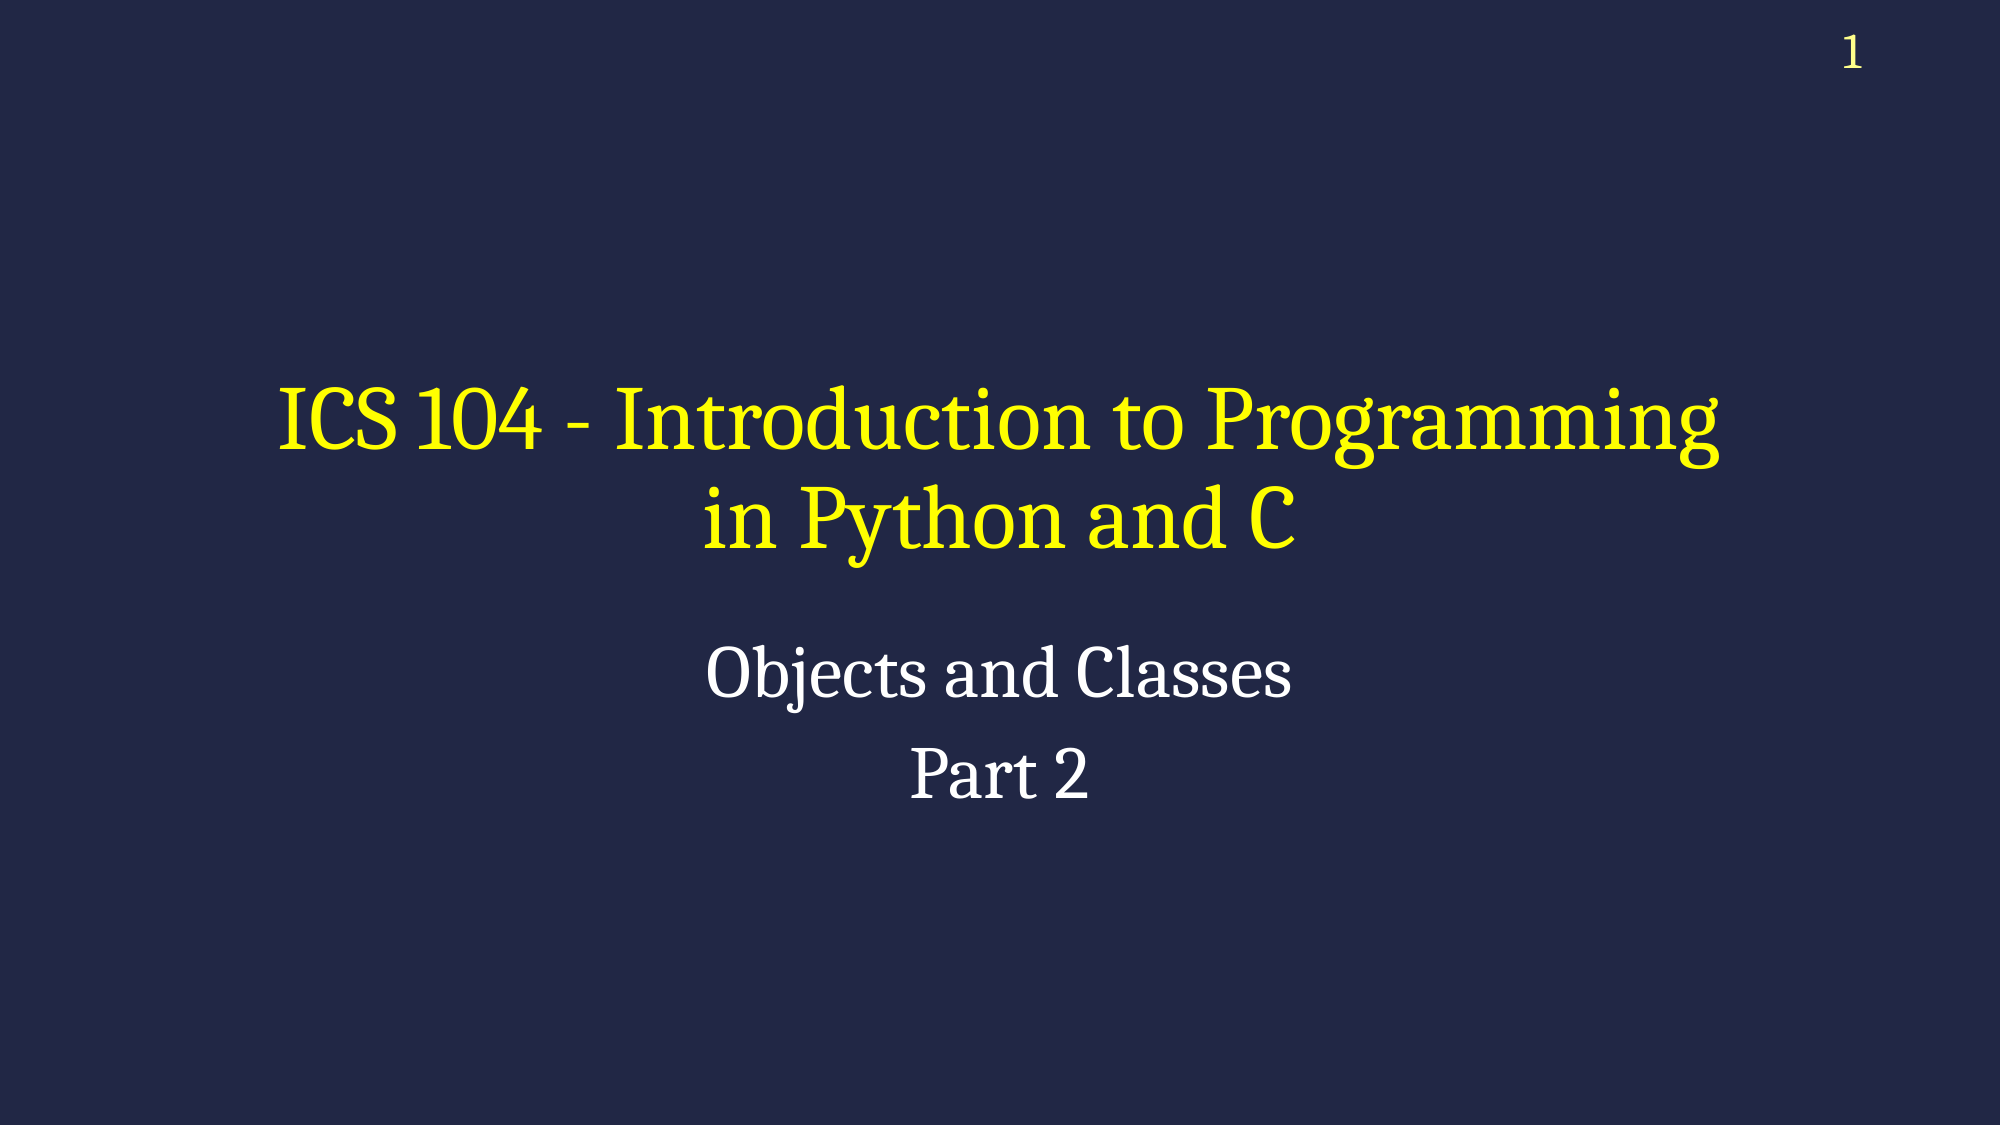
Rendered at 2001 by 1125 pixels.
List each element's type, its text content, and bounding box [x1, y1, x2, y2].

subtitle Objects and Classes Part 2 [249, 624, 1750, 1063]
slide_number 1 [1760, 18, 1877, 79]
title ICS 104 - Introduction to Programming in Python and C [249, 184, 1750, 576]
